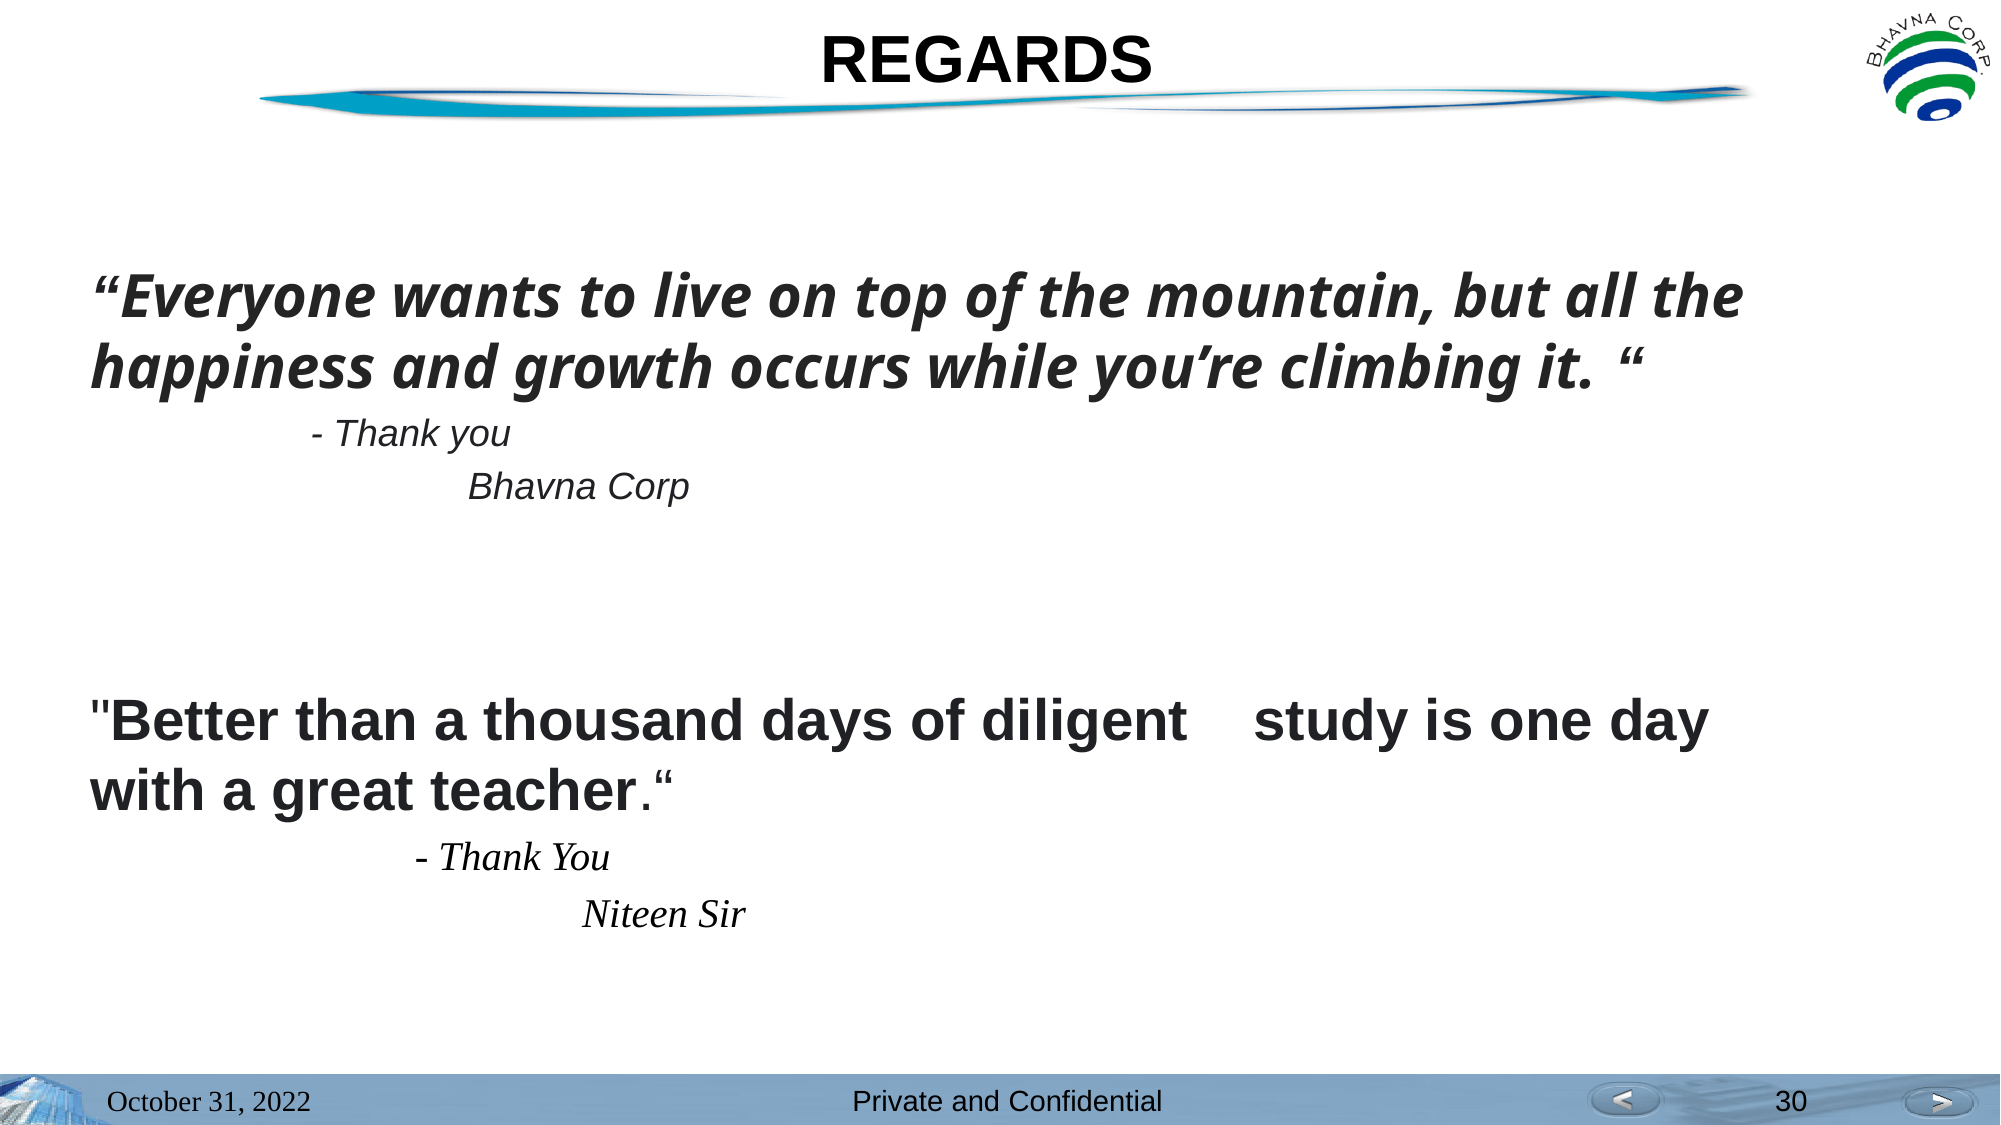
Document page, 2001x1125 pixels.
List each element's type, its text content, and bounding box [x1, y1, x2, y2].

picture [249, 100, 1763, 138]
picture [1866, 13, 1990, 121]
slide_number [92, 1074, 443, 1125]
list “Everyone wants to live on top of the mountain, but all the happiness and growth occurs while you’re climbing it. “ - Thank you Bhavna Corp "Better than a thousand days of diligent study is one day with a great teacher.“ - Thank You Niteen Sir [75, 249, 1775, 1038]
picture [443, 1074, 2000, 1125]
picture [436, 100, 972, 107]
picture [0, 1074, 92, 1125]
title REGARDS [137, 12, 1838, 100]
